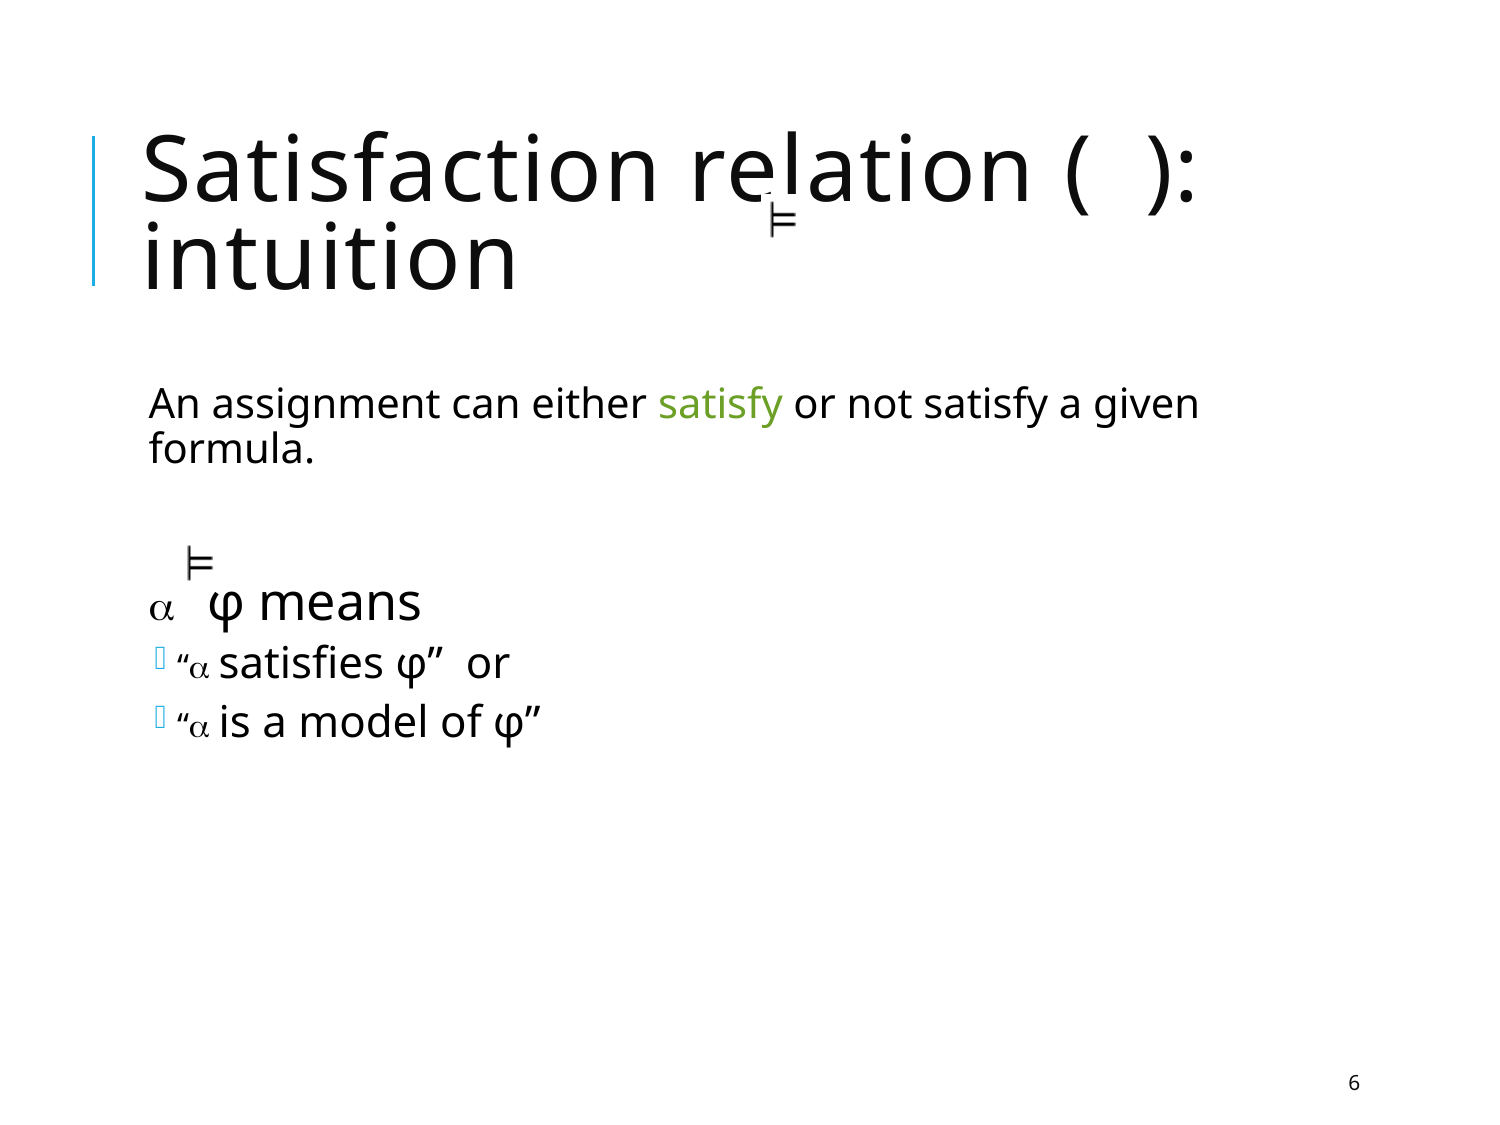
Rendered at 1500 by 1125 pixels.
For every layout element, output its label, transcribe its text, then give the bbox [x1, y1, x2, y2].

title Satisfaction relation ( ): intuition [126, 96, 1322, 342]
picture [761, 194, 805, 244]
list An assignment can either satisfy or not satisfy a given formula.  φ means “ satisfies φ” or “ is a model of φ” [126, 375, 1322, 1035]
slide_number 6 [1333, 1061, 1454, 1107]
picture [177, 537, 221, 587]
